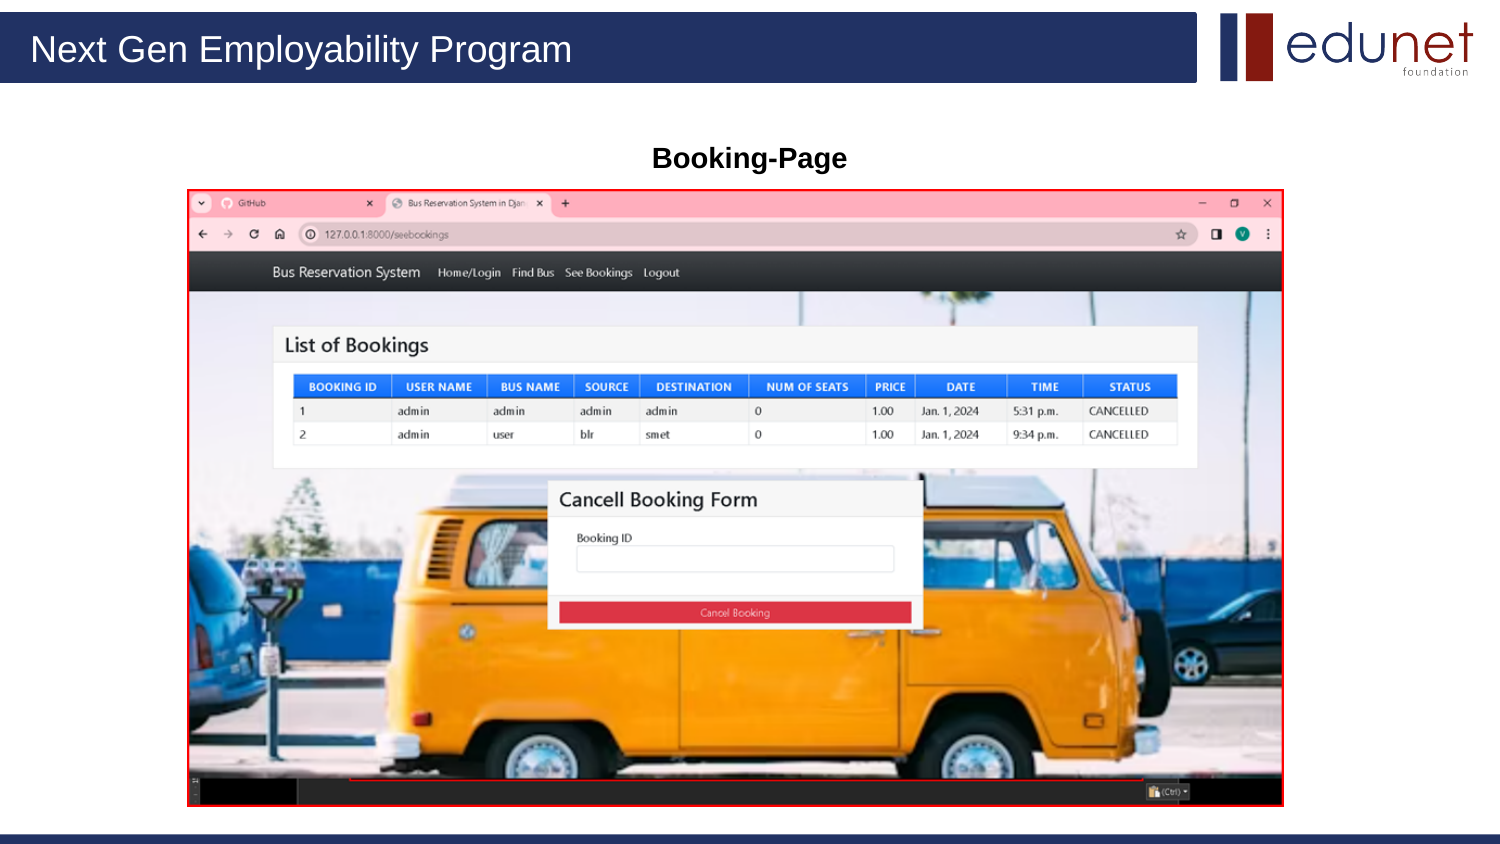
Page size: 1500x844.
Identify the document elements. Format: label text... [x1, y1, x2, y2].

picture [186, 189, 1284, 807]
title Booking-Page [103, 105, 1397, 208]
picture [1279, 14, 1482, 83]
